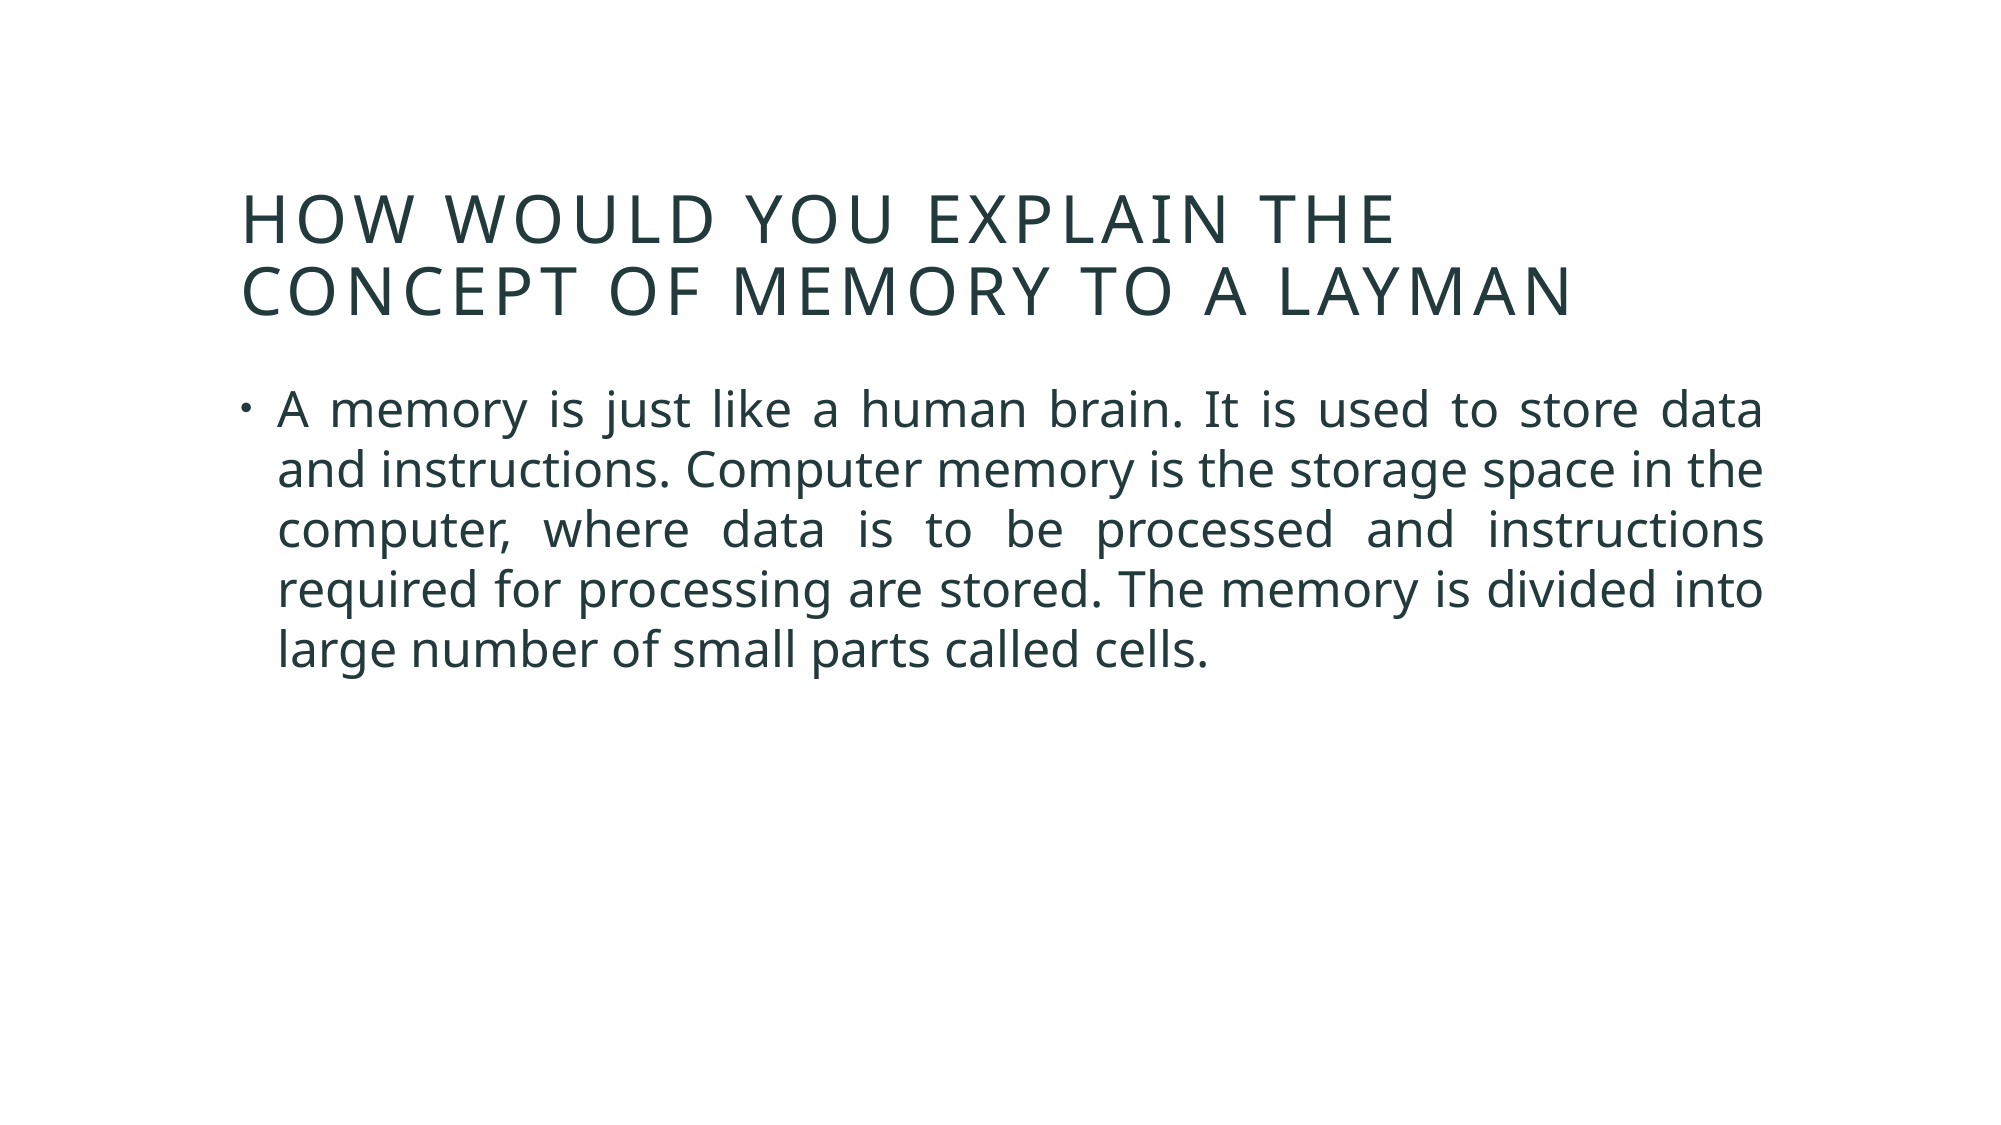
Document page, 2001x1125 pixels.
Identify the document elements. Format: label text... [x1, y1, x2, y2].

title how would you explain the concept of memory to a layman [225, 112, 1782, 338]
list A memory is just like a human brain. It is used to store data and instructions. Computer memory is the storage space in the computer, where data is to be processed and instructions required for processing are stored. The memory is divided into large number of small parts called cells. [225, 369, 1782, 1013]
